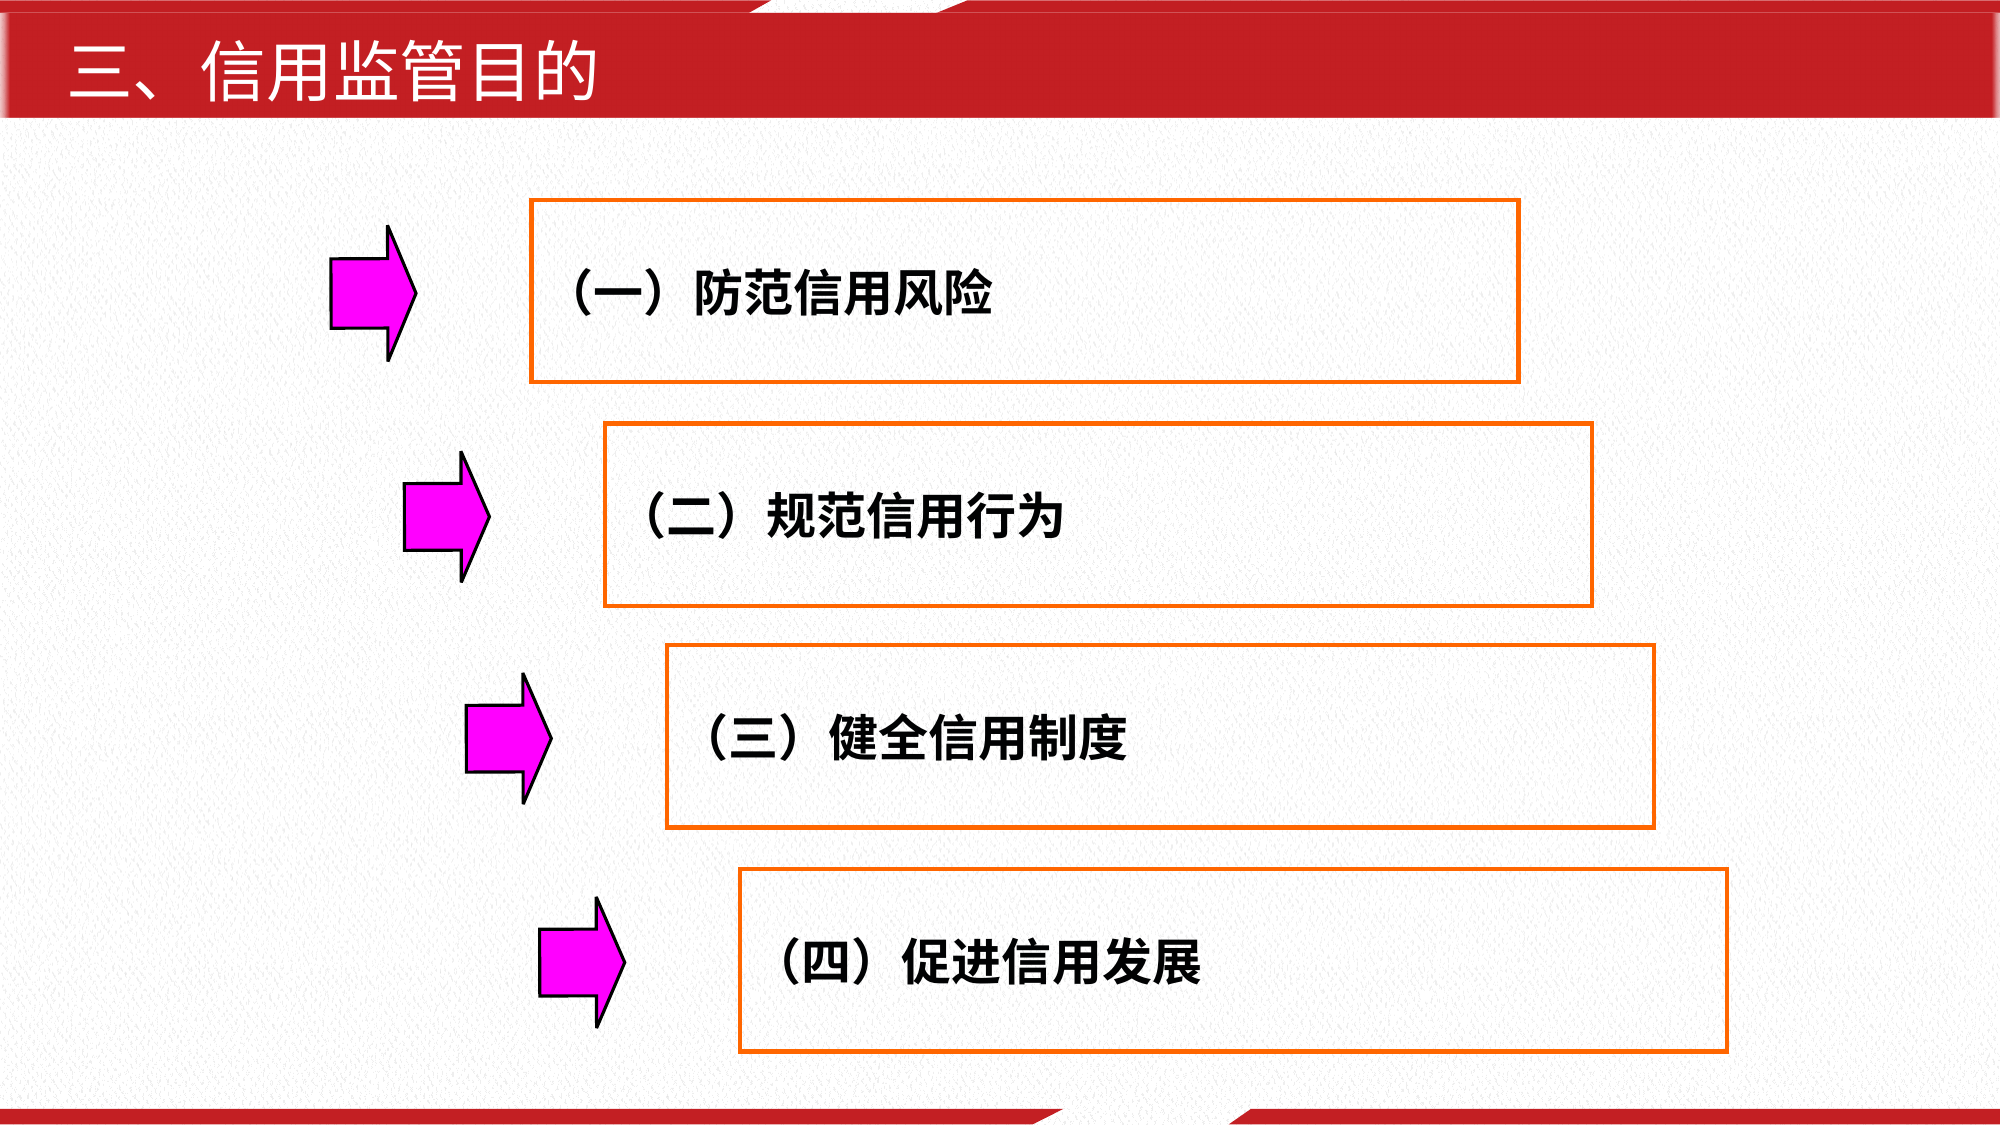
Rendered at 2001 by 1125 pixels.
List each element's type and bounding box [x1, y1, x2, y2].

text_box [0, 0, 2000, 12]
text_box [331, 200, 1728, 1052]
text_box [0, 118, 2000, 1125]
picture [0, 12, 2000, 118]
